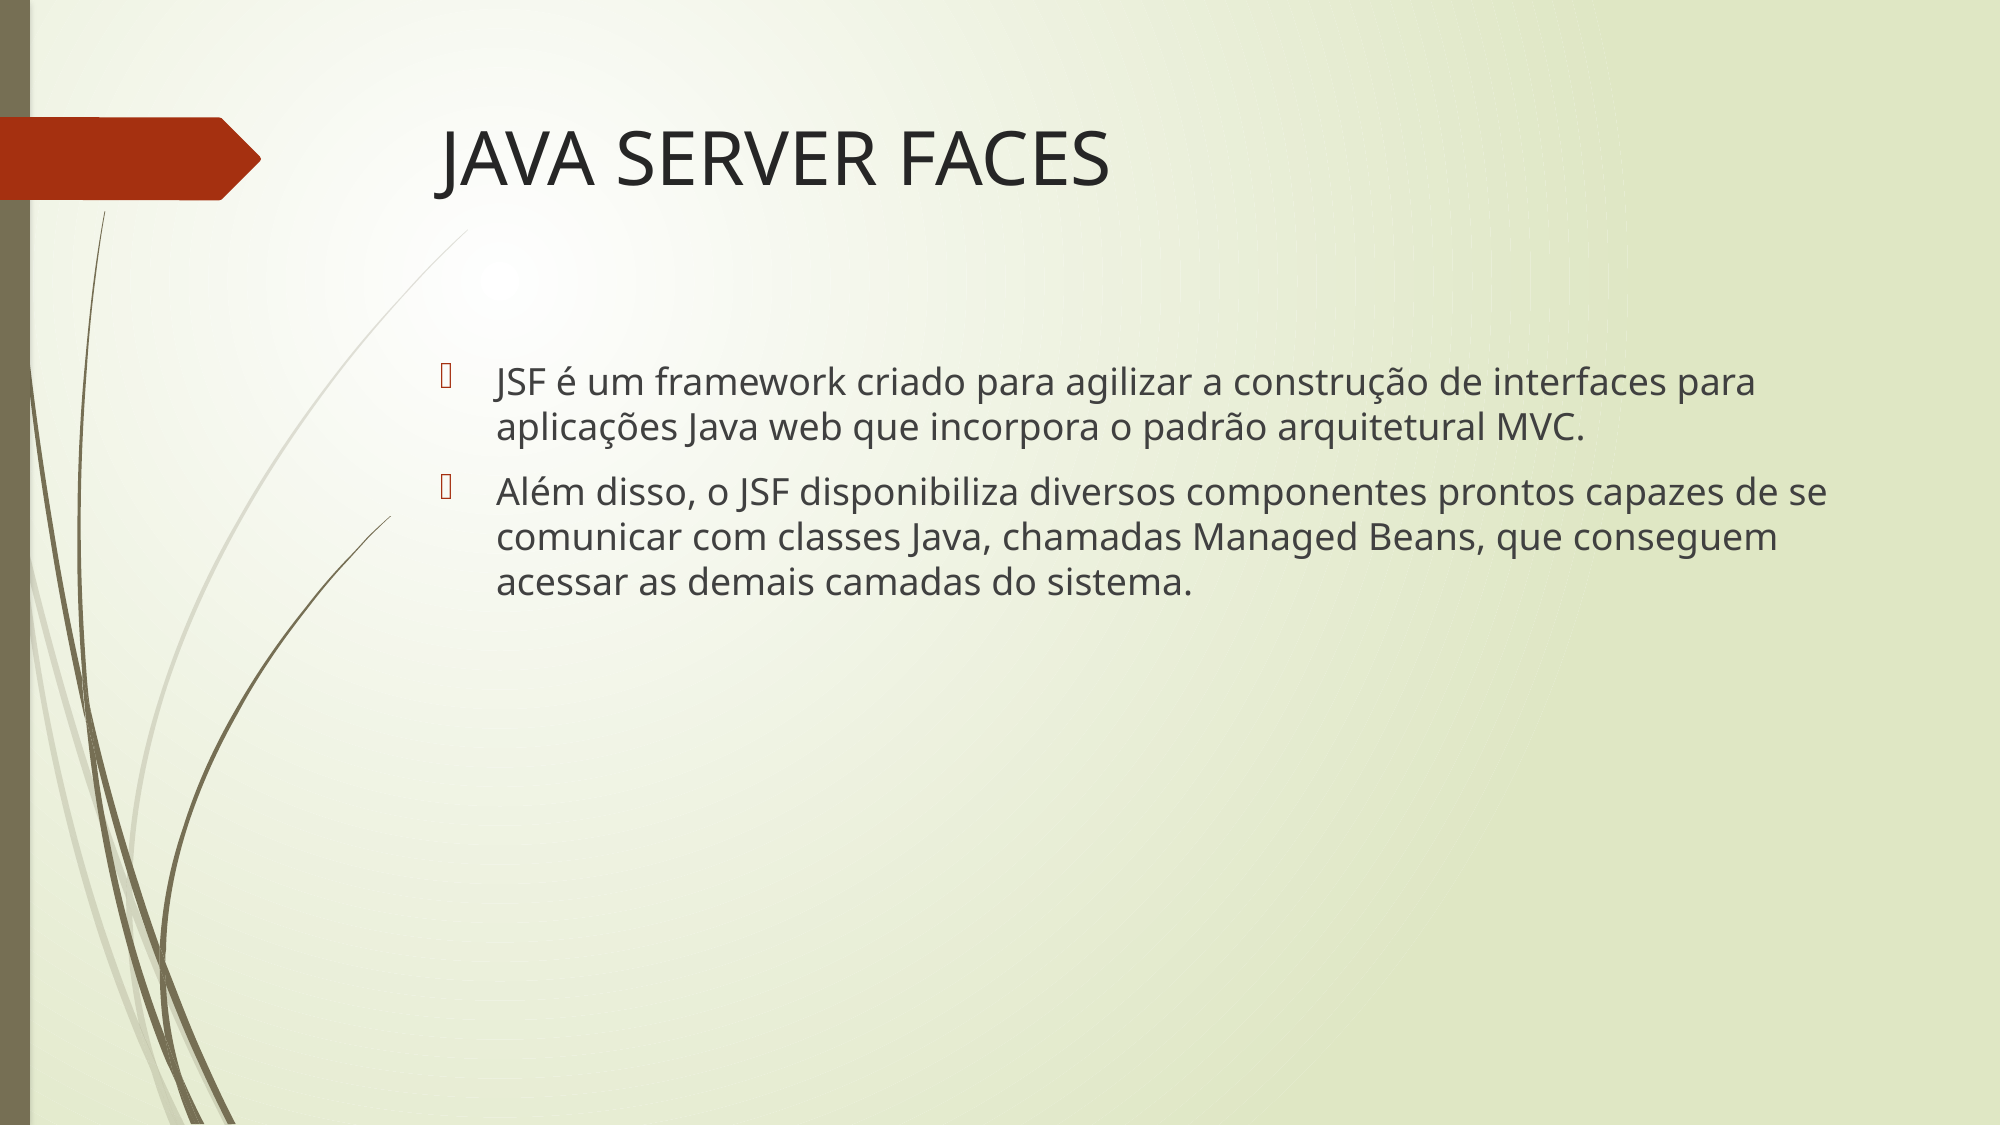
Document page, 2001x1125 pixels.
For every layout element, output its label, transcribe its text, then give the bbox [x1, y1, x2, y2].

title JAVA SERVER FACES [425, 102, 1888, 313]
list JSF é um framework criado para agilizar a construção de interfaces para aplicações Java web que incorpora o padrão arquitetural MVC. Além disso, o JSF disponibiliza diversos componentes prontos capazes de se comunicar com classes Java, chamadas Managed Beans, que conseguem acessar as demais camadas do sistema. [424, 350, 1888, 970]
